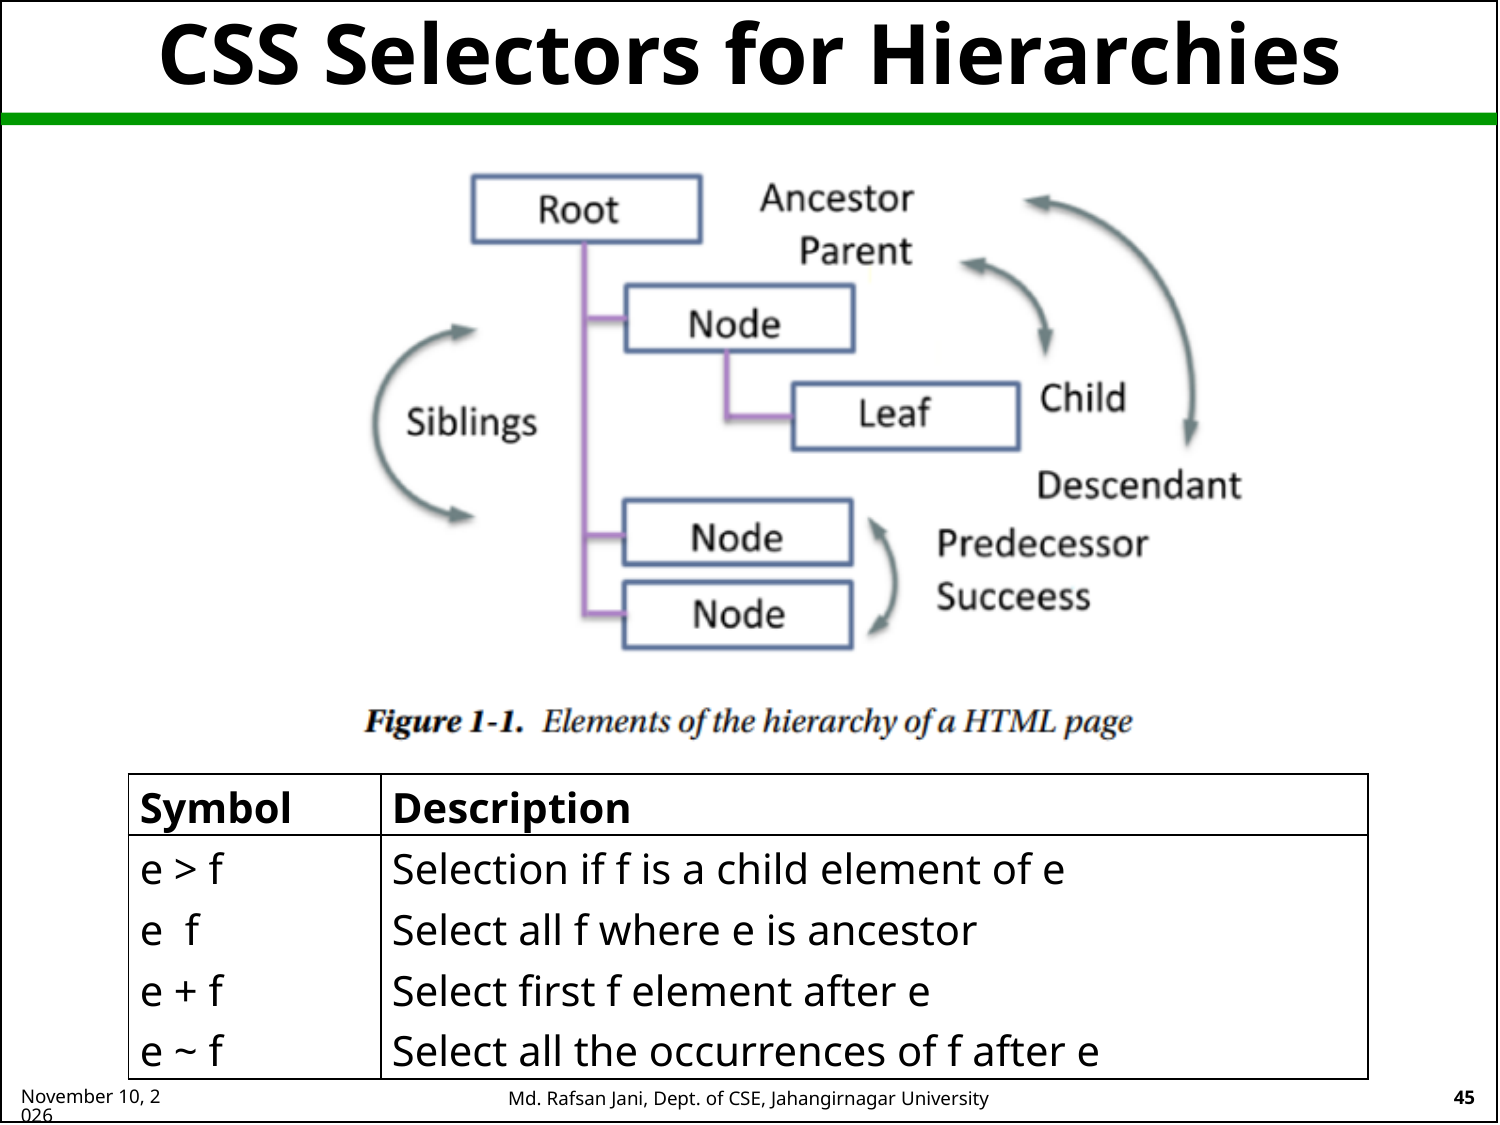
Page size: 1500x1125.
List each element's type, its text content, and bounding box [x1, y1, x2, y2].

table_header Description [382, 775, 1367, 834]
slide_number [5, 1075, 187, 1119]
list [14, 136, 1486, 1075]
footer Md. Rafsan Jani, Dept. of CSE, Jahangirnagar University [201, 1075, 1296, 1117]
table_cell Selection if f is a child element of e Select all f where e is ancestor Select first f element after e Select all the occurrences of f after e [382, 836, 1367, 1078]
table_cell e > f e f e + f e ~ f [129, 836, 380, 1078]
table_header Symbol [129, 775, 380, 834]
title CSS Selectors for Hierarchies [7, 0, 1493, 117]
slide_number 45 [1310, 1075, 1491, 1120]
picture [322, 136, 1284, 755]
